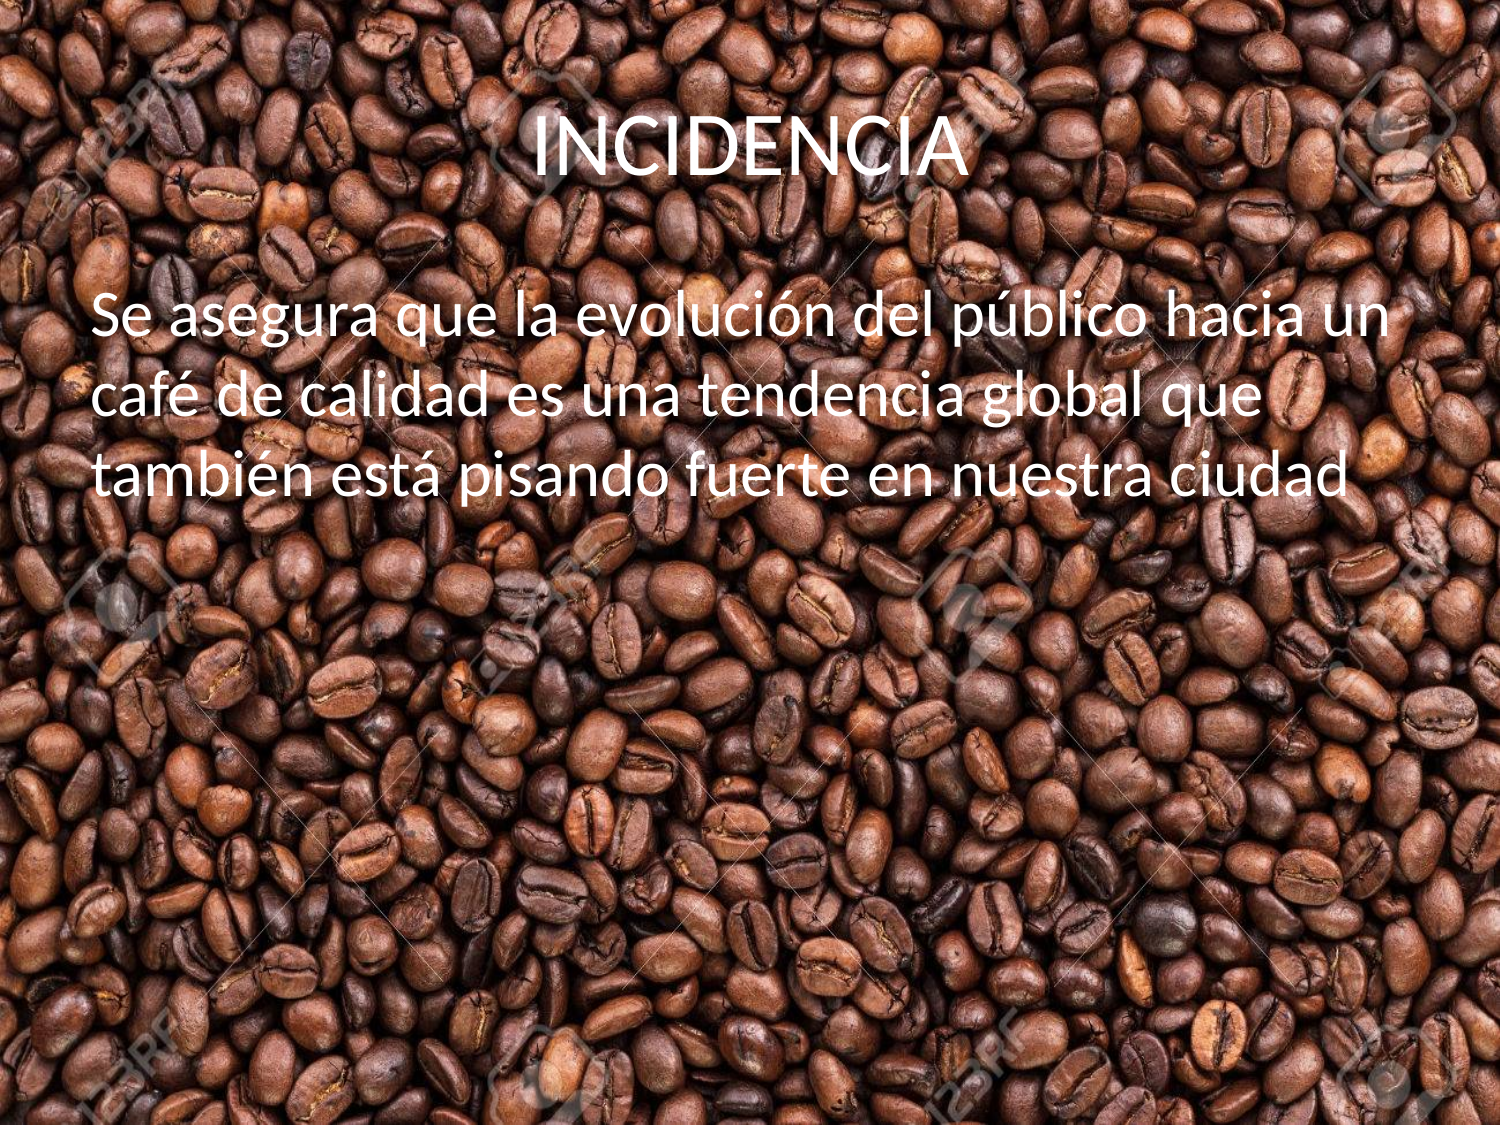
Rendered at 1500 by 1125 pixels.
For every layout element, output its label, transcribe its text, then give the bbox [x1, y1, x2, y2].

picture [0, 0, 1500, 1125]
list Se asegura que la evolución del público hacia un café de calidad es una tendencia global que también está pisando fuerte en nuestra ciudad [75, 262, 1425, 1005]
title INCIDENCIA [75, 45, 1425, 233]
